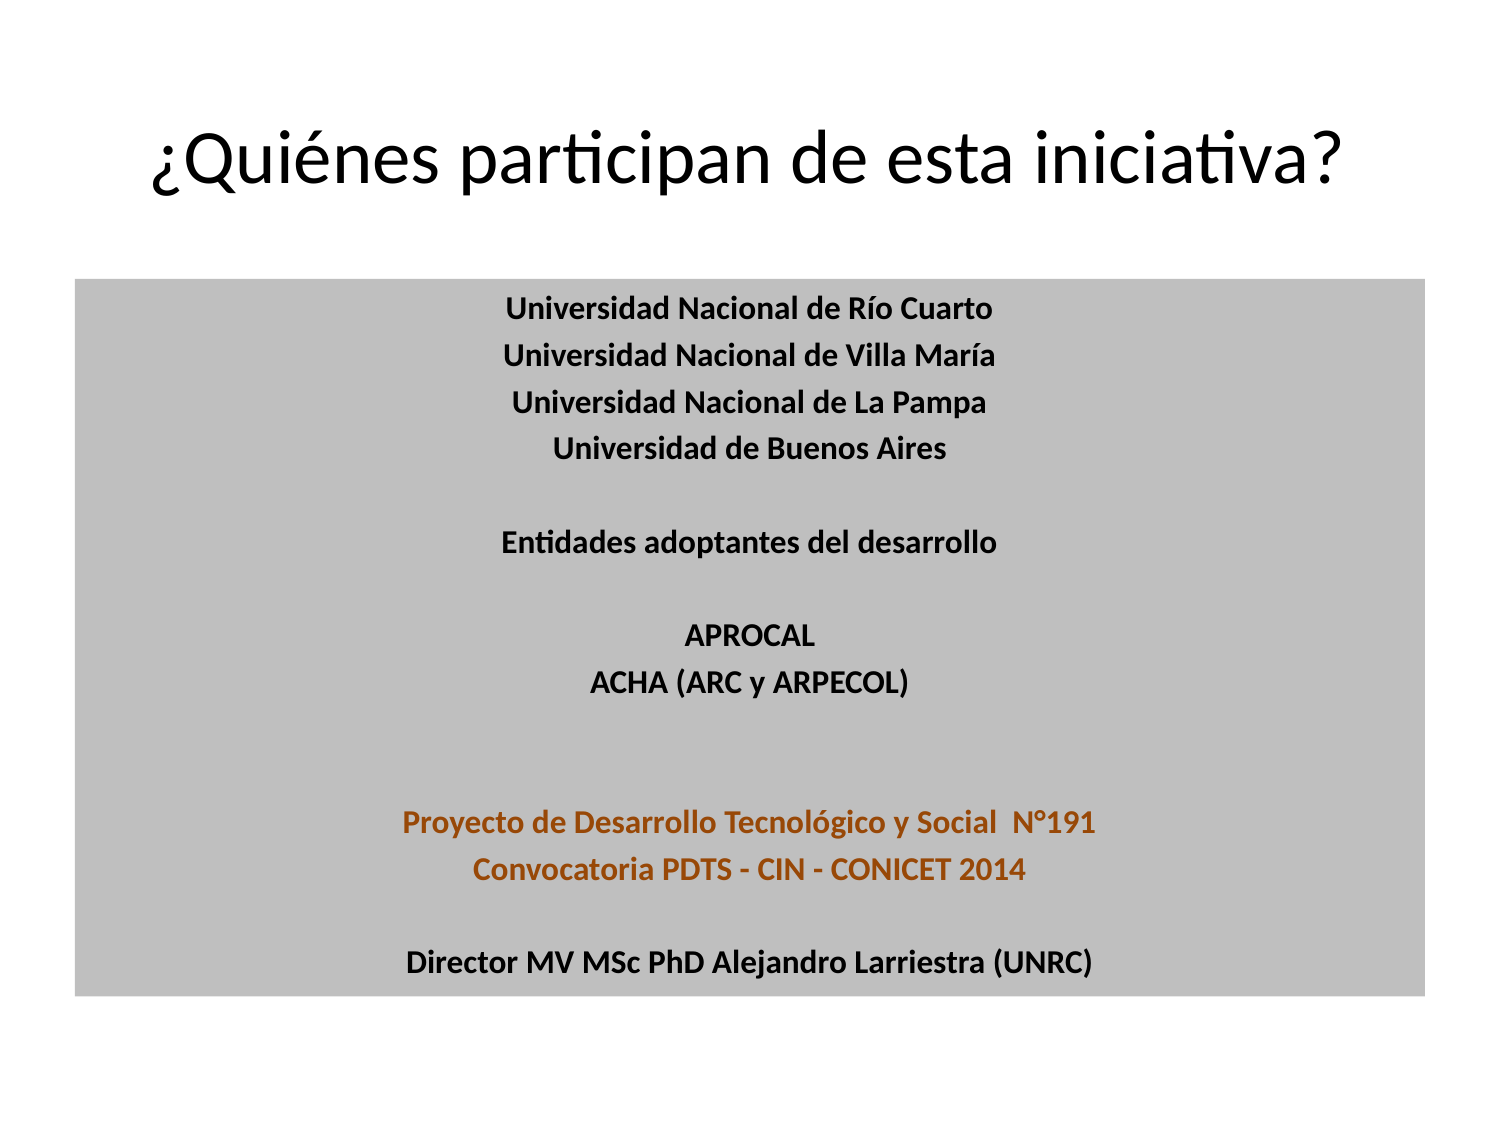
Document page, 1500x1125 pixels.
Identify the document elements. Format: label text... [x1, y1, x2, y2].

text_box Universidad Nacional de Río Cuarto Universidad Nacional de Villa María Universidad Nacional de La Pampa Universidad de Buenos Aires Entidades adoptantes del desarrollo APROCAL ACHA (ARC y ARPECOL) Proyecto de Desarrollo Tecnológico y Social N°191 Convocatoria PDTS - CIN - CONICET 2014 Director MV MSc PhD Alejandro Larriestra (UNRC) [74, 278, 1425, 997]
text_box ¿Quiénes participan de esta iniciativa? [69, 66, 1425, 238]
